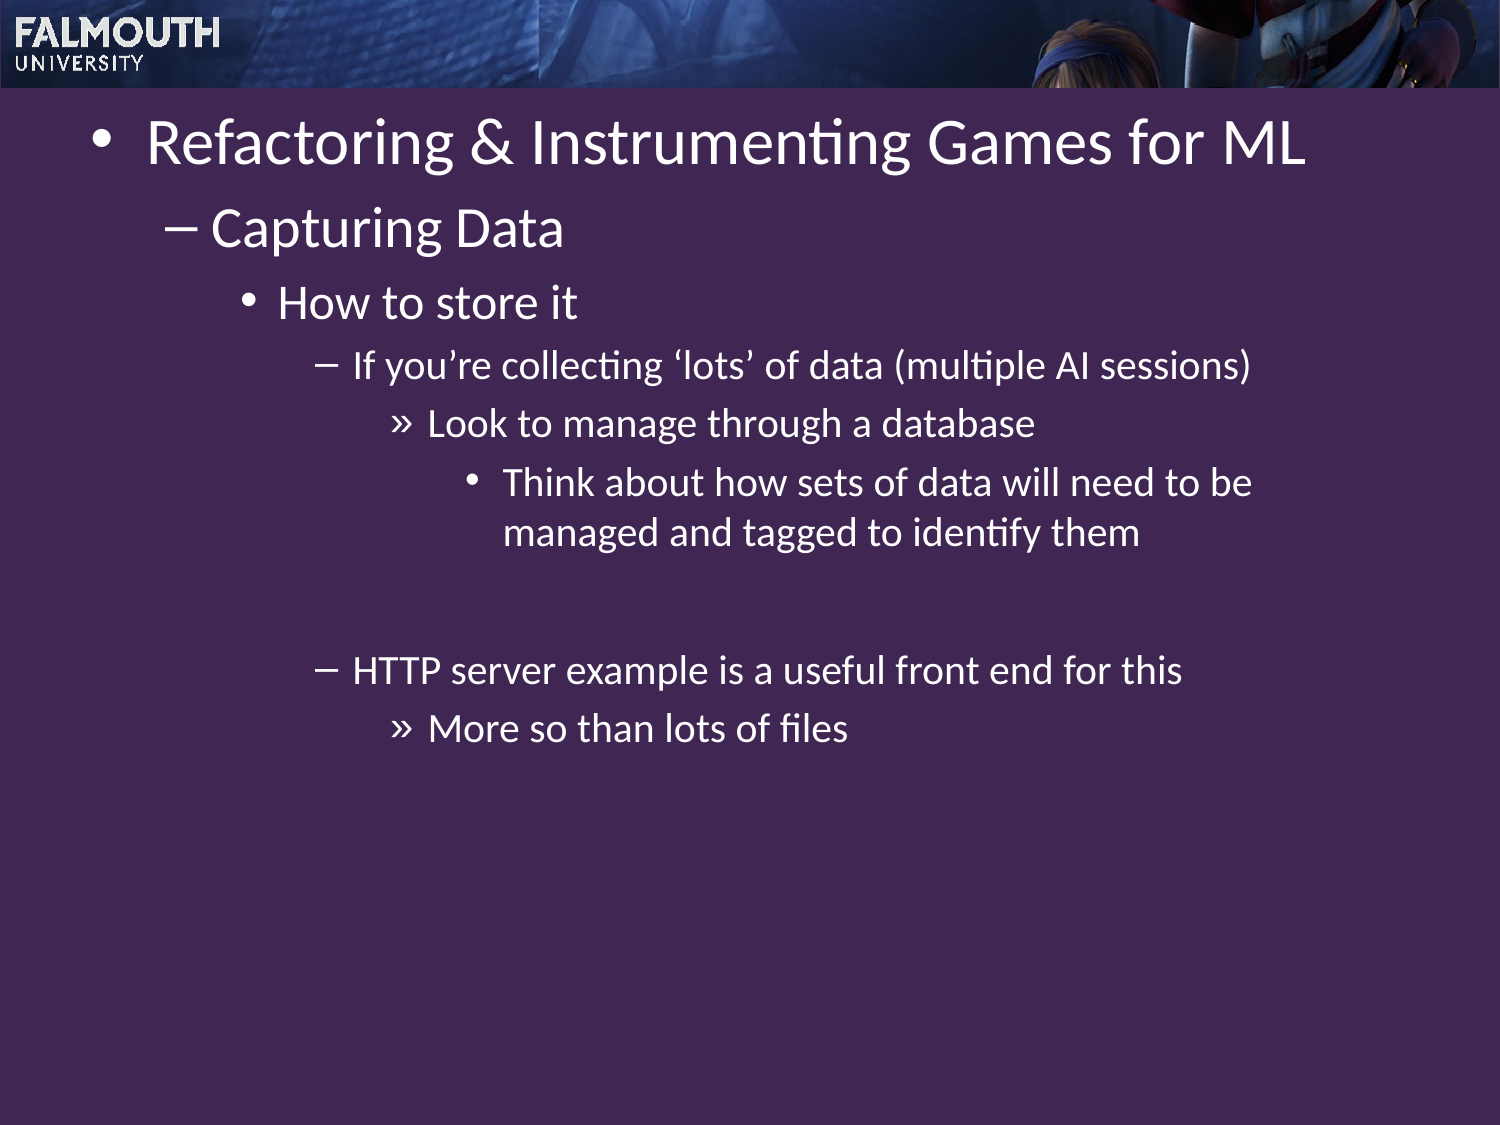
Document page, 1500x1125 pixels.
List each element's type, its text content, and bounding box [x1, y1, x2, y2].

list Refactoring & Instrumenting Games for ML Capturing Data How to store it If you’re collecting ‘lots’ of data (multiple AI sessions) Look to manage through a database Think about how sets of data will need to be managed and tagged to identify them HTTP server example is a useful front end for this More so than lots of files [75, 90, 1425, 1083]
picture [0, 0, 1500, 90]
